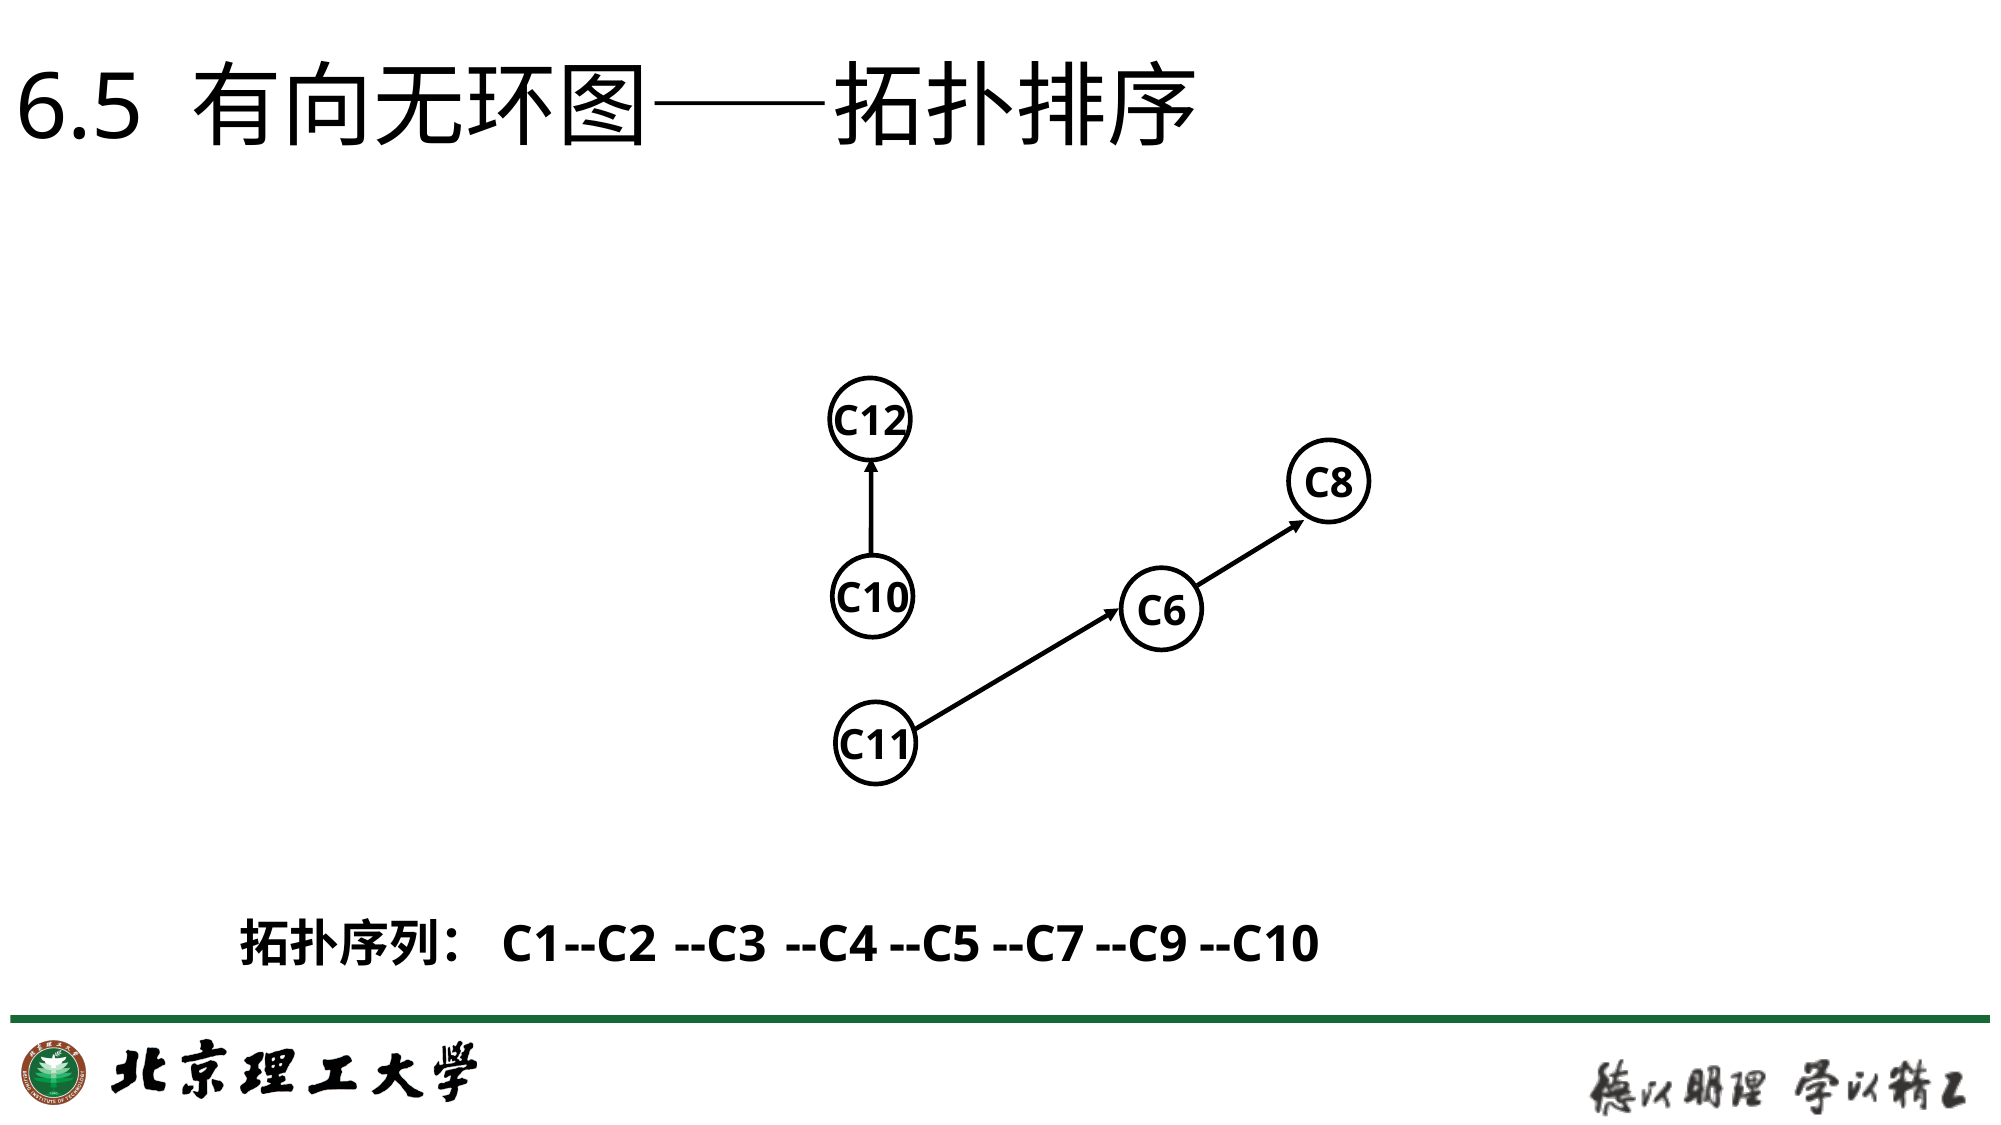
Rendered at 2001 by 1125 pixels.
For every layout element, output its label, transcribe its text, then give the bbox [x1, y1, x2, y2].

text_box C6 [1121, 567, 1202, 650]
picture [20, 1023, 500, 1123]
text_box --C3 [660, 897, 770, 979]
text_box [864, 457, 878, 556]
text_box C12 [829, 377, 911, 461]
title 6.5 有向无环图——拓扑排序 [0, 0, 1725, 218]
text_box --C10 [1184, 897, 1355, 979]
text_box --C2 [549, 897, 660, 979]
text_box [914, 608, 1119, 730]
text_box --C5 [874, 897, 977, 979]
picture [1550, 1036, 2000, 1125]
text_box [1197, 520, 1305, 586]
text_box 拓扑序列：C1 [224, 898, 587, 980]
text_box C8 [1288, 439, 1370, 523]
text_box C10 [832, 555, 913, 638]
text_box --C9 [1081, 897, 1184, 979]
text_box --C4 [770, 897, 874, 979]
text_box --C7 [977, 897, 1081, 979]
text_box C11 [835, 701, 916, 785]
